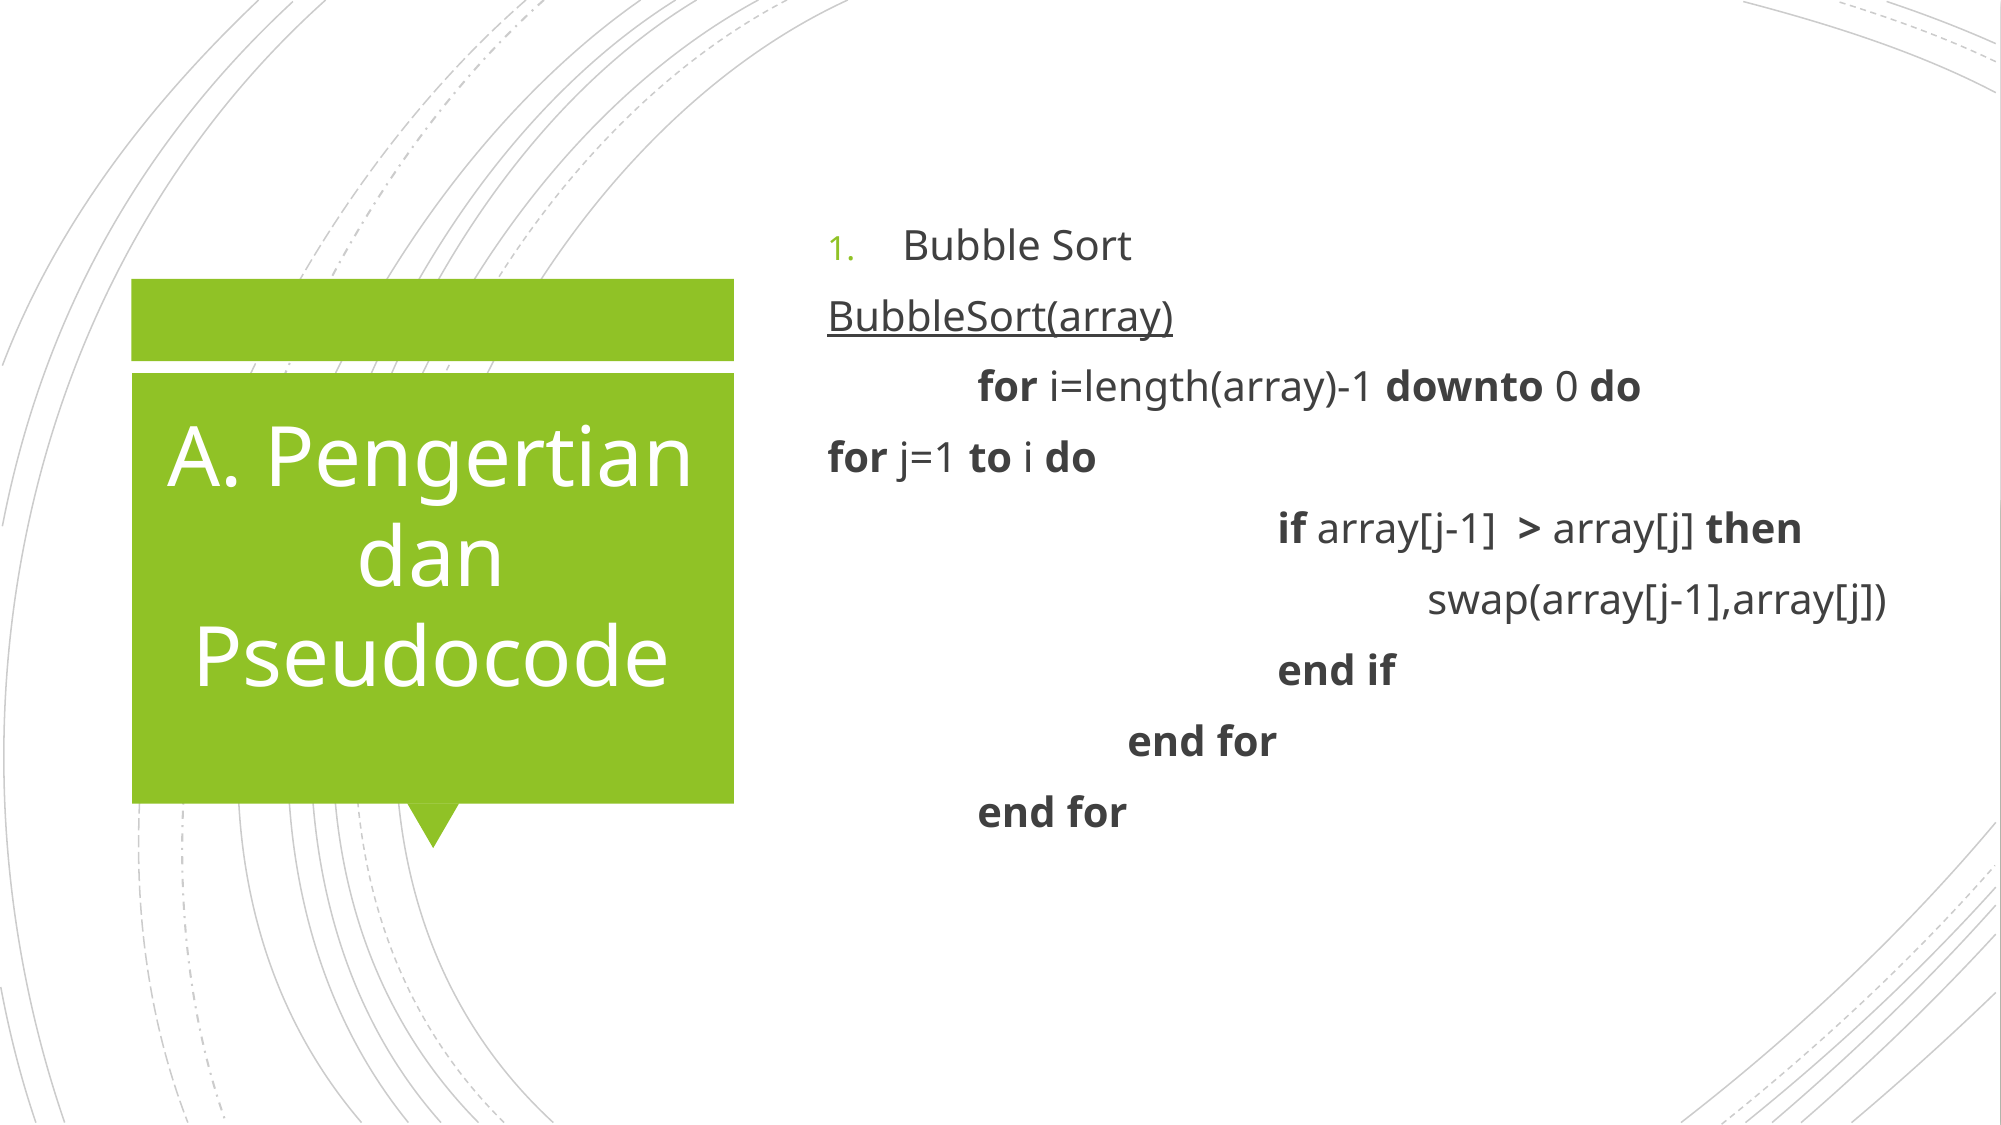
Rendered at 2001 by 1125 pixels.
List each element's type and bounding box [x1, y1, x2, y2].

text_box [0, 0, 1997, 1125]
text_box [130, 278, 735, 849]
